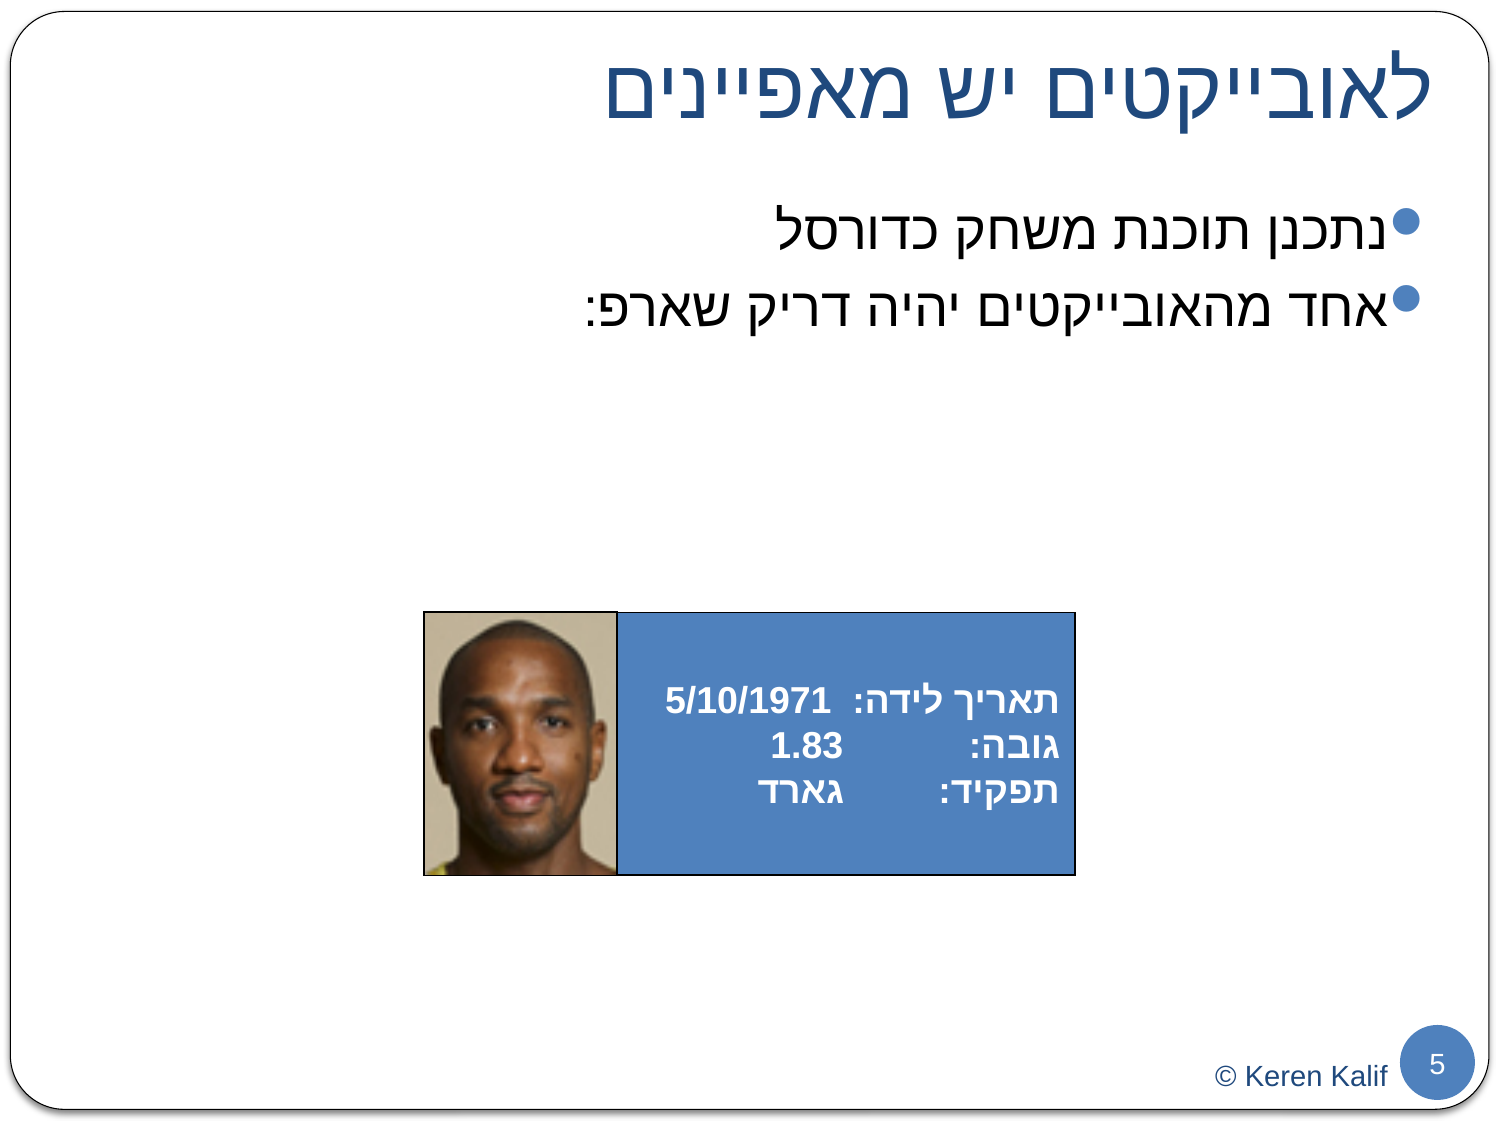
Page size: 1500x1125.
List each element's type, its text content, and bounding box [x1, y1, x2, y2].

footer © Keren Kalif [1200, 1037, 1500, 1113]
title לאובייקטים יש מאפיינים [49, 0, 1451, 151]
list נתכנן תוכנת משחק כדורסל אחד מהאובייקטים יהיה דריק שארפ: [49, 187, 1451, 1038]
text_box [424, 612, 1076, 876]
text_box 5 [1399, 1024, 1475, 1100]
